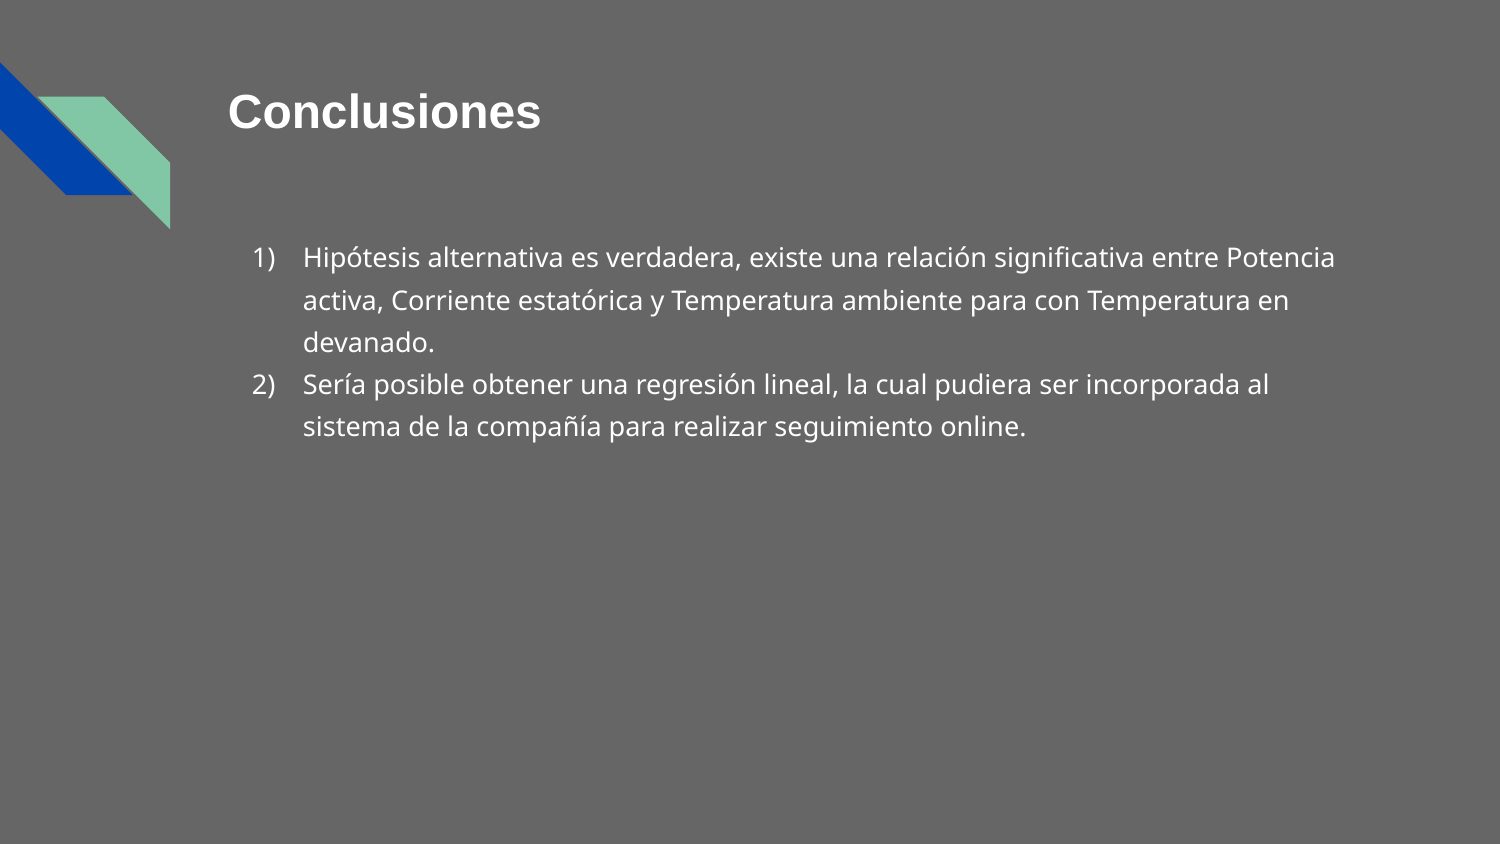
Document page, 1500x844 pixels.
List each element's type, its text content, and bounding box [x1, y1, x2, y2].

list Hipótesis alternativa es verdadera, existe una relación significativa entre Potencia activa, Corriente estatórica y Temperatura ambiente para con Temperatura en devanado. Sería posible obtener una regresión lineal, la cual pudiera ser incorporada al sistema de la compañía para realizar seguimiento online. [212, 218, 1351, 627]
title Conclusiones [212, 62, 1368, 158]
